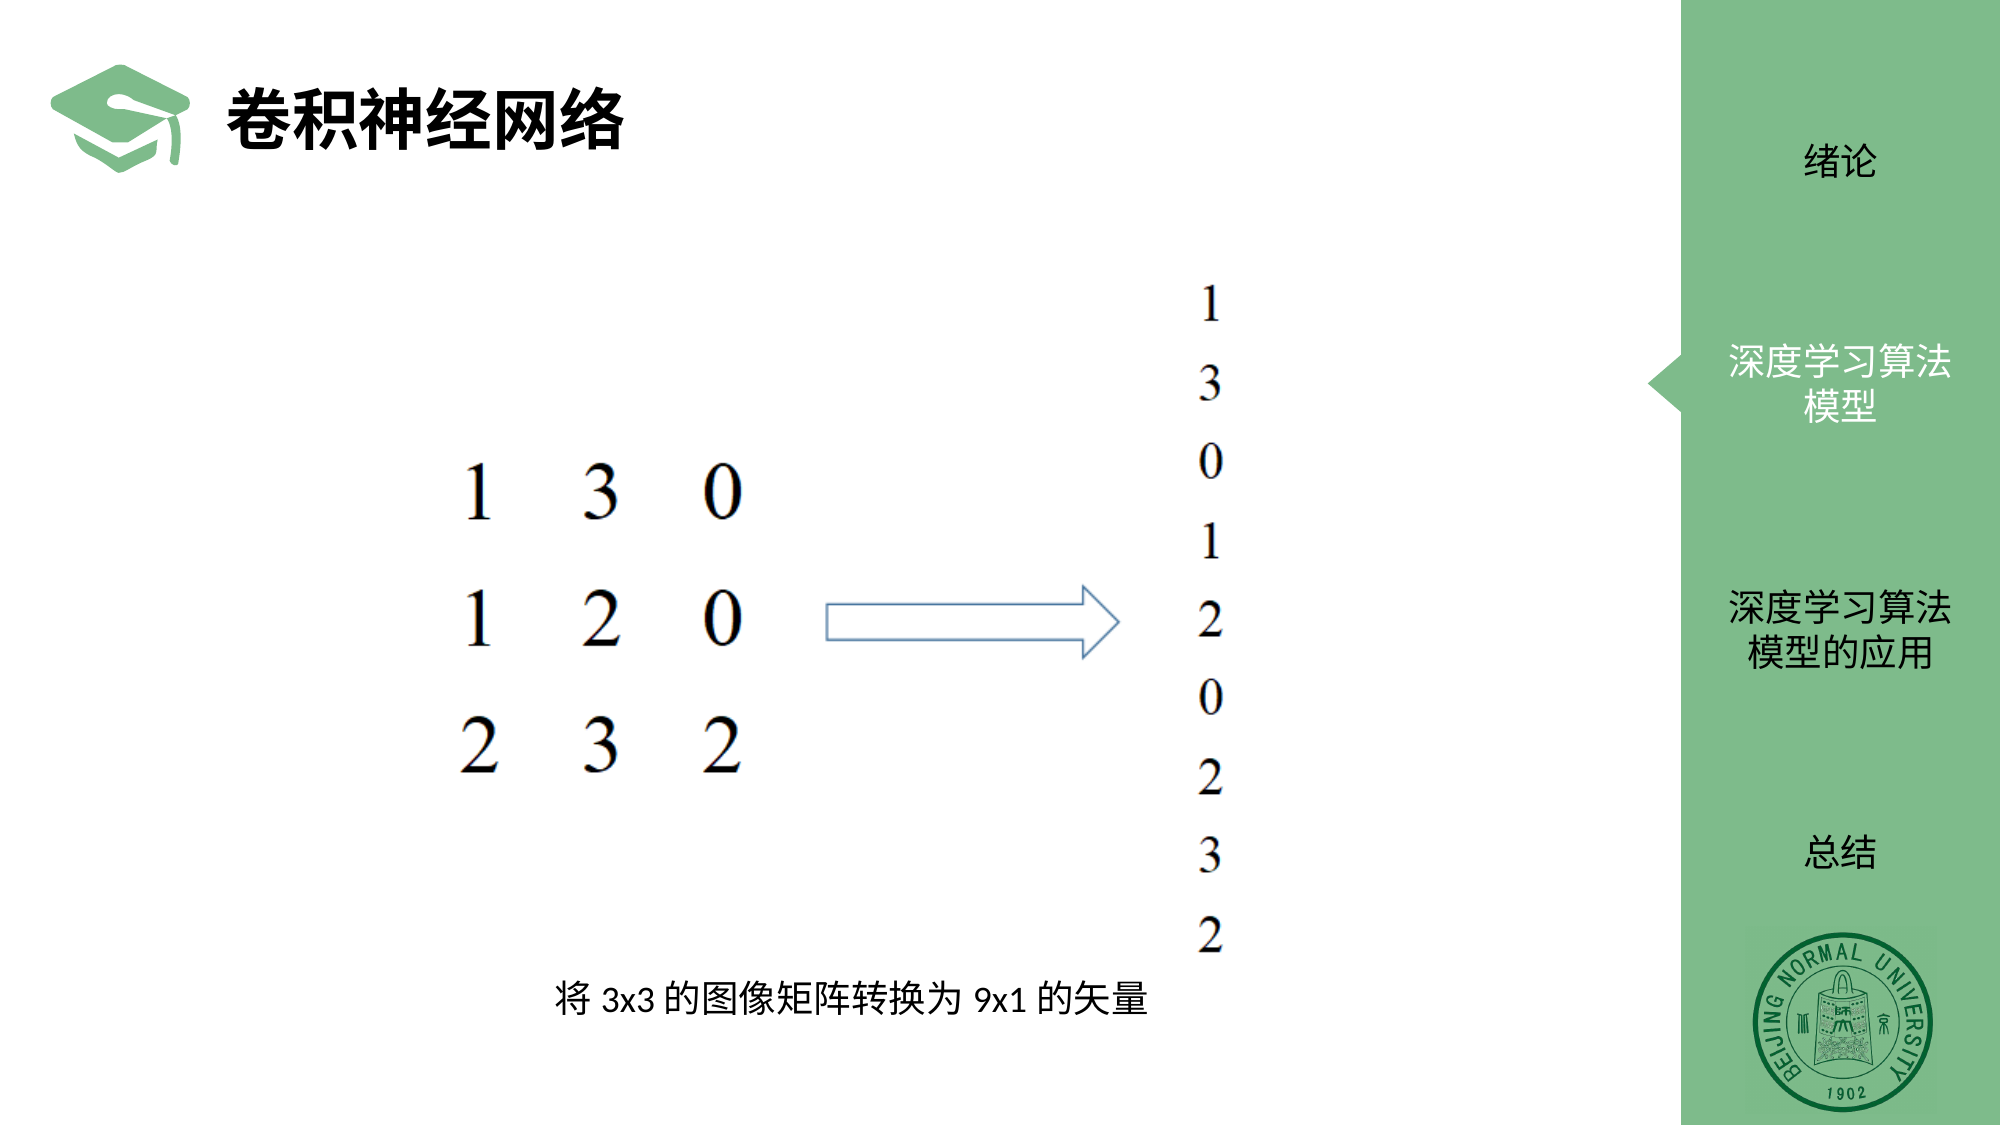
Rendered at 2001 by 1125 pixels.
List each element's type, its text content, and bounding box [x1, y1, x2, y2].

text_box 深度学习算法 模型的应用 [1713, 576, 1969, 681]
text_box 总结 [1788, 821, 1894, 882]
text_box [1647, 353, 1683, 414]
text_box 绪论 [1788, 130, 1894, 191]
text_box [49, 63, 191, 167]
text_box [1681, 0, 2000, 1125]
text_box 将3x3的图像矩阵转换为9x1的矢量 [539, 969, 1164, 1028]
picture [447, 268, 1256, 969]
text_box [72, 131, 160, 174]
text_box 卷积神经网络 [210, 70, 641, 165]
text_box 深度学习算法 模型 [1713, 330, 1969, 436]
picture [1745, 926, 1937, 1114]
